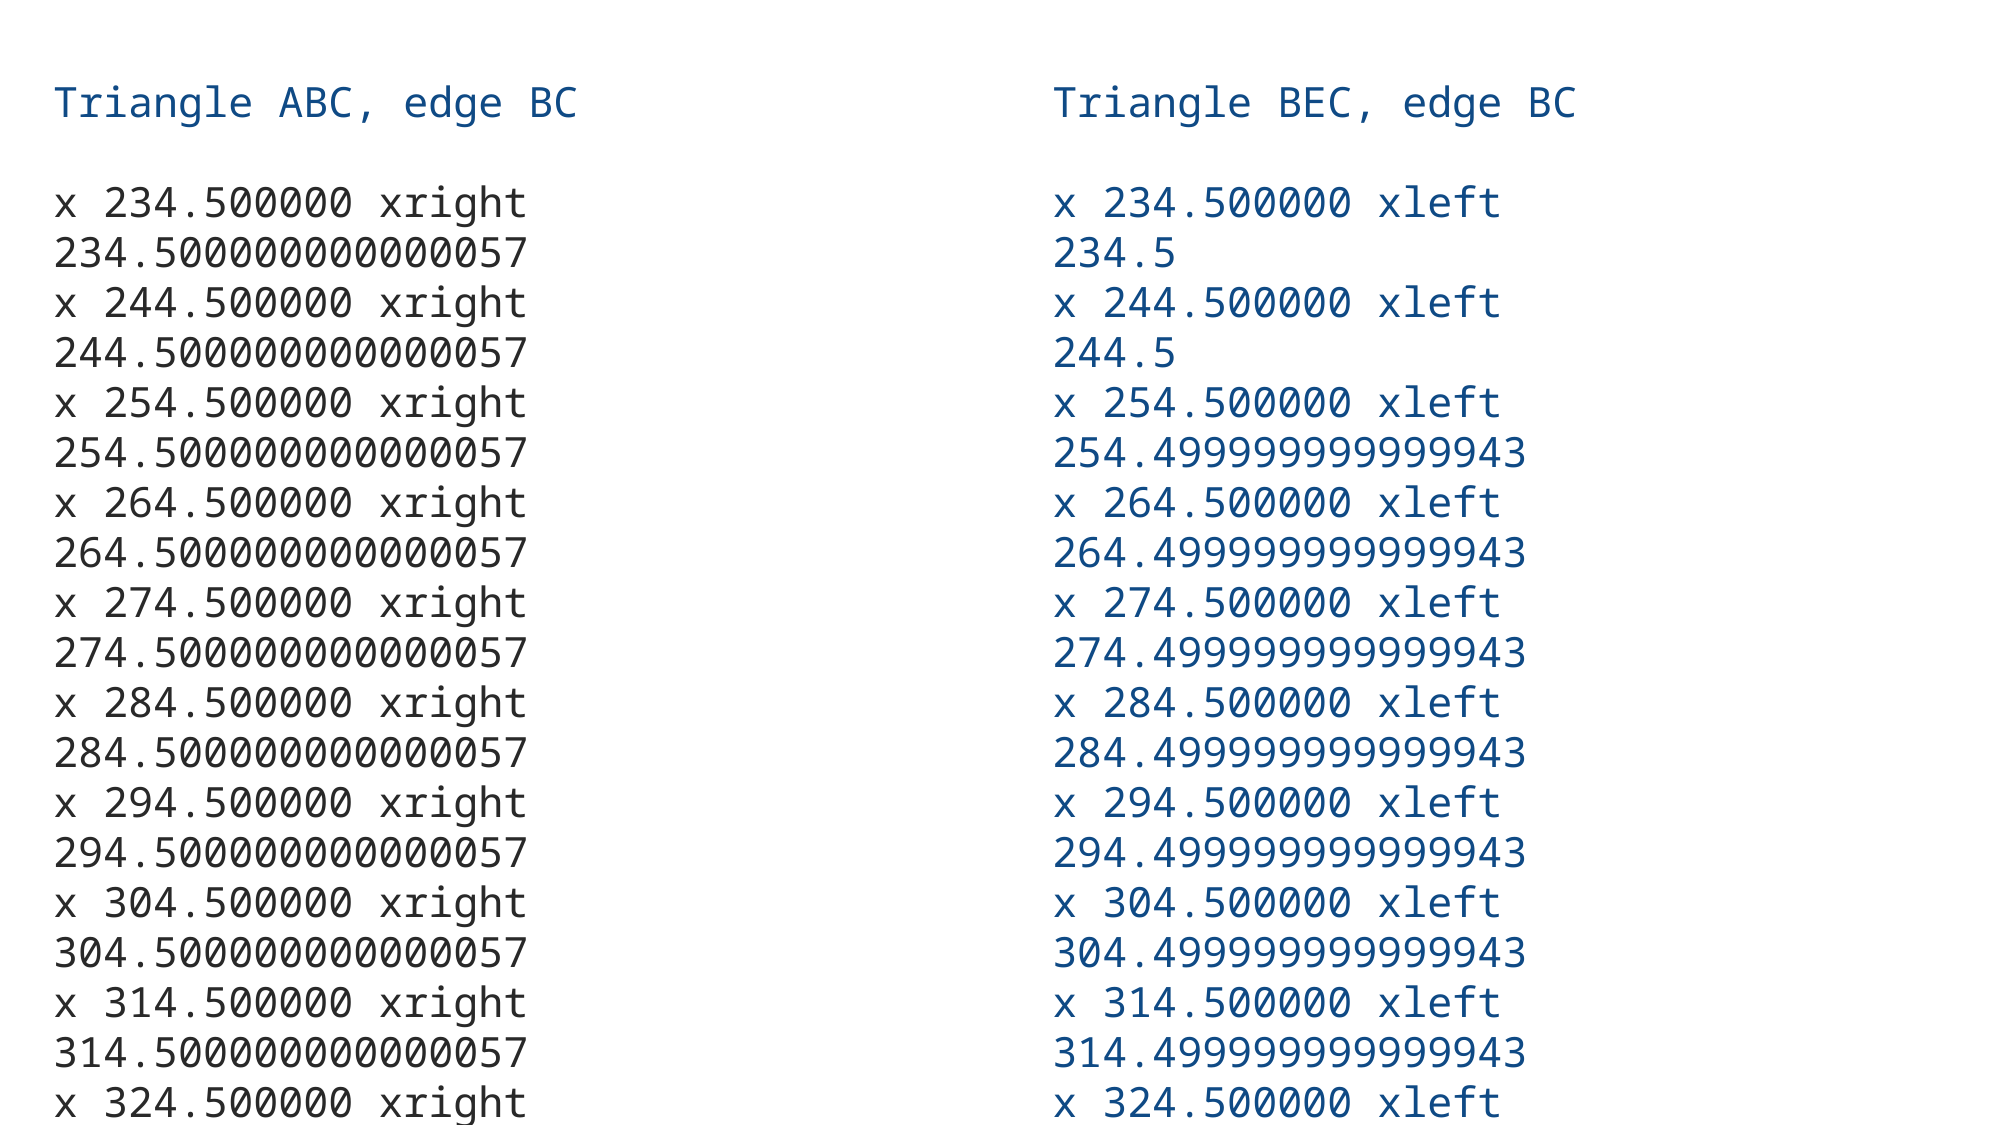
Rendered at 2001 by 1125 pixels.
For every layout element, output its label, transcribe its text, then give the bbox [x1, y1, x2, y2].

text_box Triangle ABC, edge BC x 234.500000 xright 234.500000000000057 x 244.500000 xright 244.500000000000057 x 254.500000 xright 254.500000000000057 x 264.500000 xright 264.500000000000057 x 274.500000 xright 274.500000000000057 x 284.500000 xright 284.500000000000057 x 294.500000 xright 294.500000000000057 x 304.500000 xright 304.500000000000057 x 314.500000 xright 314.500000000000057 x 324.500000 xright 324.500000000000057 x 334.500000 xright 334.500000000000057 x 344.500000 xright 344.500000000000057 x 354.500000 xright 354.500000000000057 x 364.500000 xright 364.500000000000057 [38, 68, 1027, 1125]
text_box Triangle BEC, edge BC x 234.500000 xleft 234.5 x 244.500000 xleft 244.5 x 254.500000 xleft 254.499999999999943 x 264.500000 xleft 264.499999999999943 x 274.500000 xleft 274.499999999999943 x 284.500000 xleft 284.499999999999943 x 294.500000 xleft 294.499999999999943 x 304.500000 xleft 304.499999999999943 x 314.500000 xleft 314.499999999999943 x 324.500000 xleft 324.499999999999943 x 334.500000 xleft 334.499999999999943 x 344.500000 xleft 344.499999999999943 x 354.500000 xleft 354.499999999999943 x 364.500000 xleft 364.499999999999886 [1037, 68, 2000, 1125]
